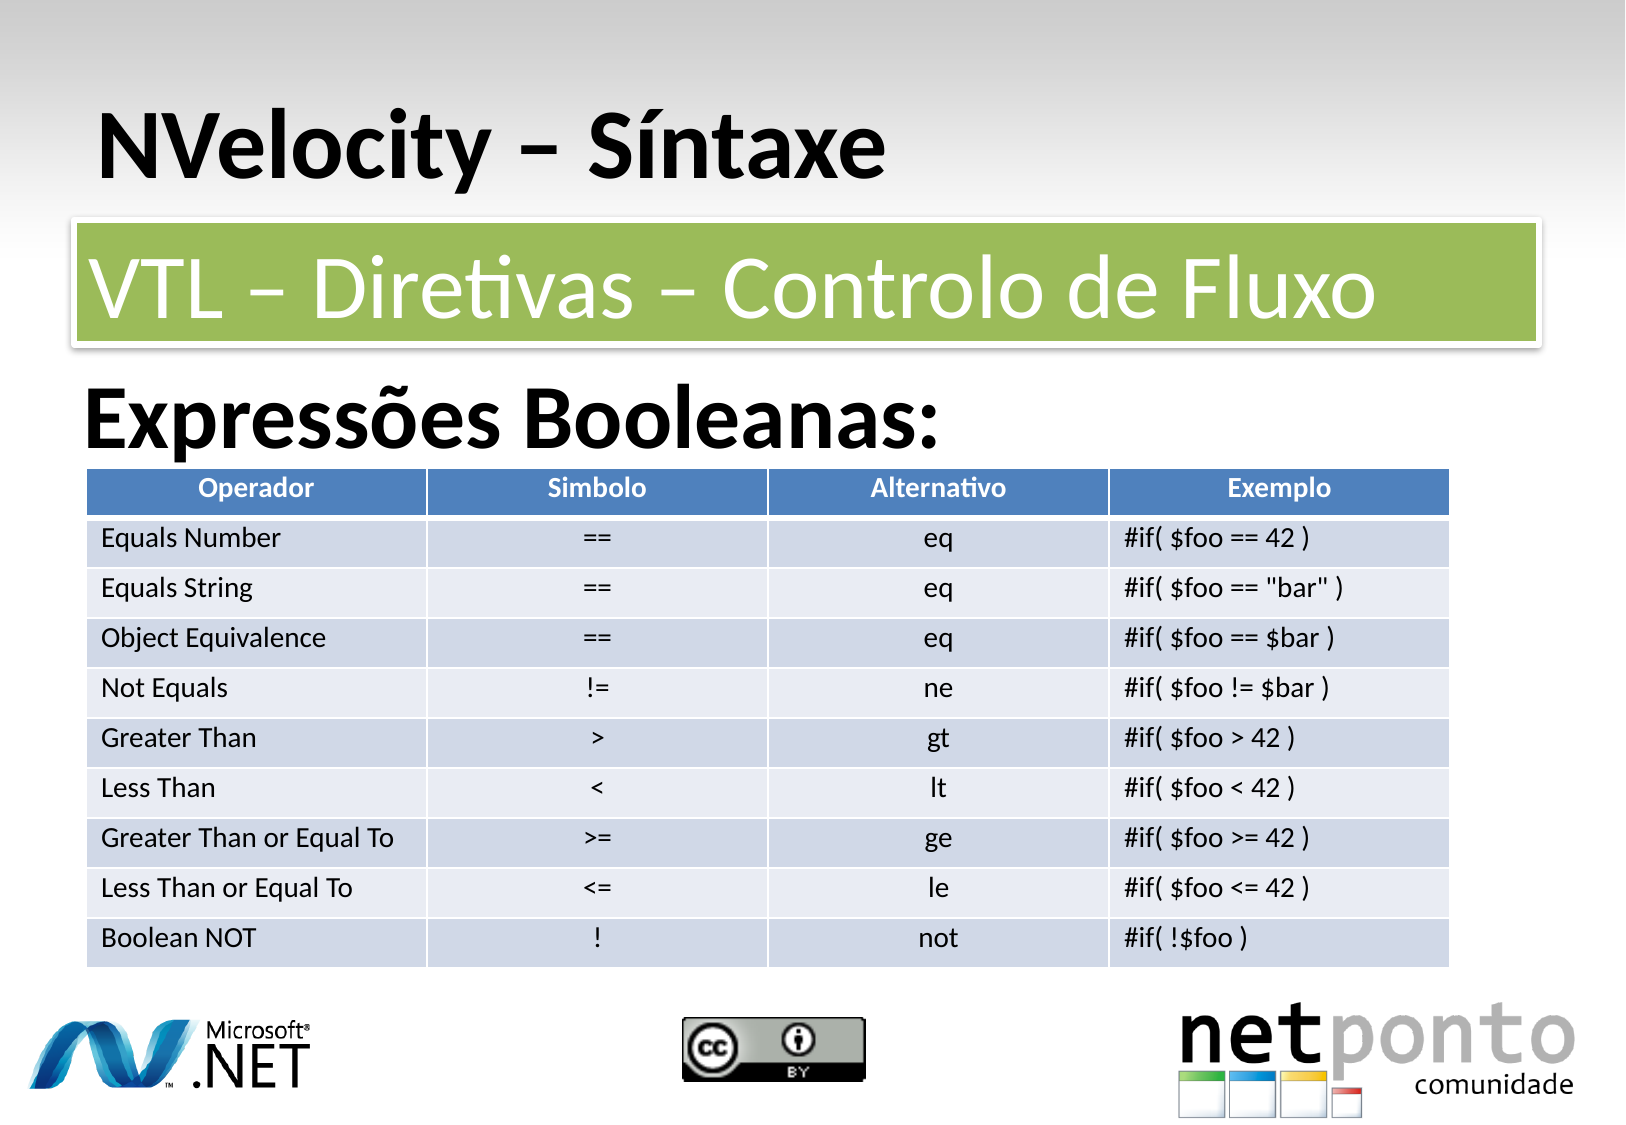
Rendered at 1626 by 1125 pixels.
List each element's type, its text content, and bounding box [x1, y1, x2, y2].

table_cell #if( $foo < 42 ) [1110, 769, 1449, 817]
table_cell #if( $foo >= 42 ) [1110, 819, 1449, 867]
table_cell eq [769, 619, 1108, 667]
title NVelocity – Síntaxe [81, 45, 1544, 219]
table_cell Not Equals [87, 669, 426, 717]
table_header Operador [87, 475, 426, 515]
table_cell ! [428, 919, 767, 967]
table_cell Boolean NOT [87, 919, 426, 967]
table_cell == [428, 521, 767, 567]
table_cell > [428, 719, 767, 767]
table_cell #if( !$foo ) [1110, 919, 1449, 967]
table_cell not [769, 919, 1108, 967]
table_cell Equals Number [87, 521, 426, 567]
table_cell Greater Than or Equal To [87, 819, 426, 867]
table_cell eq [769, 521, 1108, 567]
table_cell #if( $foo == "bar" ) [1110, 569, 1449, 617]
table_cell lt [769, 769, 1108, 817]
picture [0, 0, 1626, 1125]
table_cell >= [428, 819, 767, 867]
table_cell Less Than [87, 769, 426, 817]
table_cell #if( $foo == $bar ) [1110, 619, 1449, 667]
table_cell == [428, 569, 767, 617]
table_cell Equals String [87, 569, 426, 617]
table_cell Greater Than [87, 719, 426, 767]
table_cell #if( $foo != $bar ) [1110, 669, 1449, 717]
table_cell != [428, 669, 767, 717]
table_cell Object Equivalence [87, 619, 426, 667]
table_cell ne [769, 669, 1108, 717]
text_box Expressões Booleanas: [68, 349, 1528, 475]
table_cell <= [428, 869, 767, 917]
table_header Simbolo [428, 475, 767, 515]
table_header Exemplo [1110, 475, 1449, 515]
table_header Alternativo [769, 475, 1108, 515]
text_box VTL – Diretivas – Controlo de Fluxo [71, 217, 1542, 348]
table_cell #if( $foo <= 42 ) [1110, 869, 1449, 917]
table_cell gt [769, 719, 1108, 767]
table_cell #if( $foo > 42 ) [1110, 719, 1449, 767]
table_cell le [769, 869, 1108, 917]
table_cell < [428, 769, 767, 817]
table_cell ge [769, 819, 1108, 867]
table_cell Less Than or Equal To [87, 869, 426, 917]
table_cell == [428, 619, 767, 667]
table_cell eq [769, 569, 1108, 617]
table_cell #if( $foo == 42 ) [1110, 521, 1449, 567]
